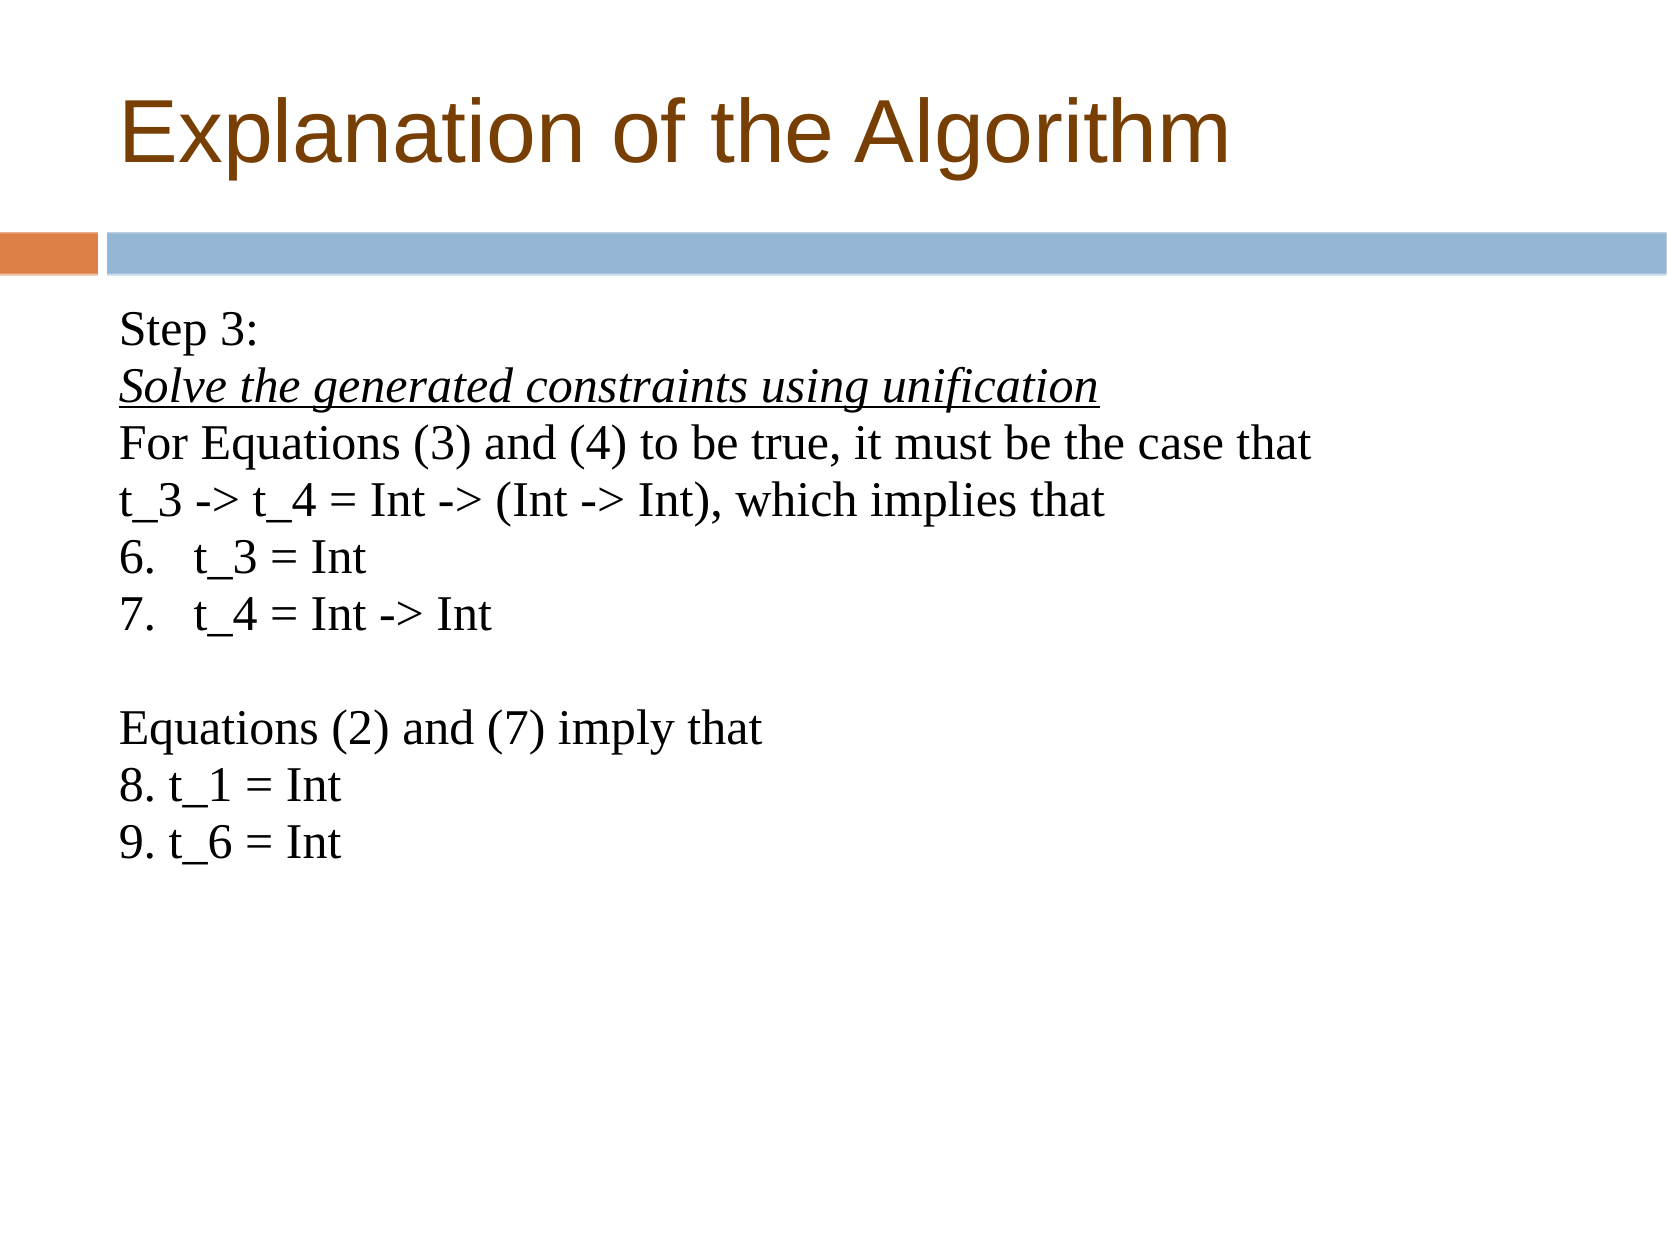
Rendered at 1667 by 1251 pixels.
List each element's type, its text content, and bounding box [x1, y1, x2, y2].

text_box Explanation of the Algorithm [118, 80, 1591, 184]
picture [0, 223, 1667, 286]
text_box Step 3: Solve the generated constraints using unification For Equations (3) and (4) to be true, it must be the case that t_3 -> t_4 = Int -> (Int -> Int), which implies that 6. t_3 = Int 7. t_4 = Int -> Int Equations (2) and (7) imply that 8. t_1 = Int 9. t_6 = Int [118, 299, 1591, 984]
